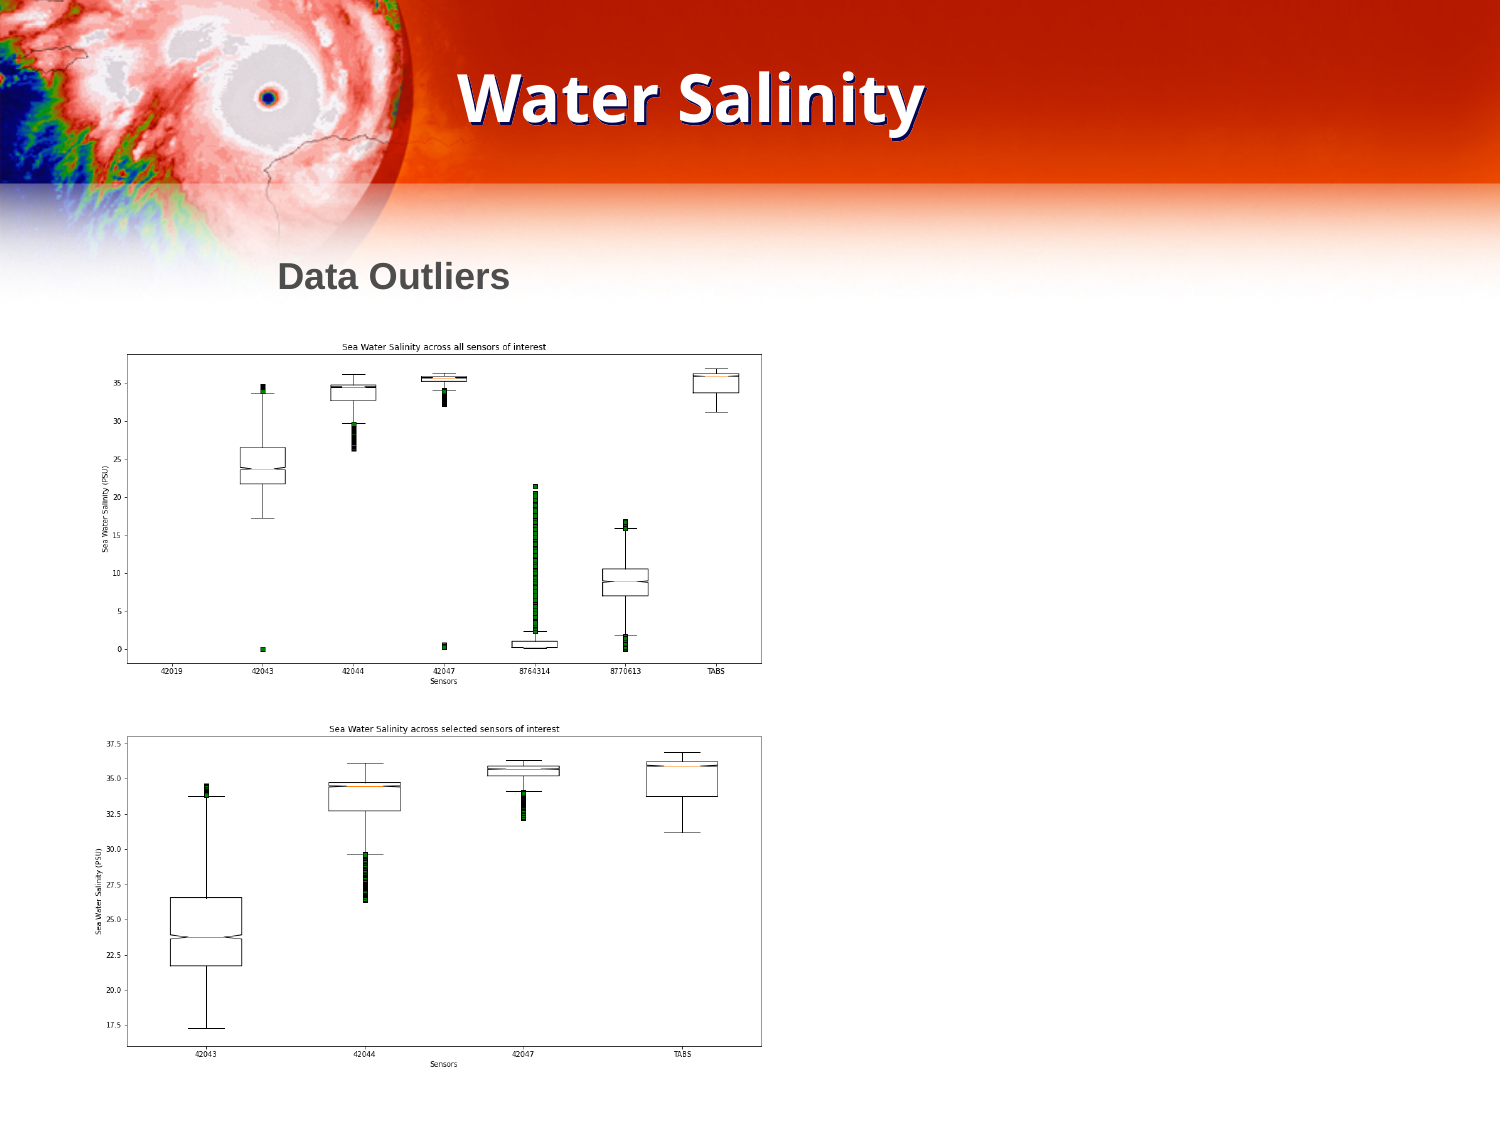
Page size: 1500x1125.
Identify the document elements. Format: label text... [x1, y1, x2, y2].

picture [0, 0, 1500, 1125]
text_box Data Outliers [262, 244, 550, 305]
title Water Salinity [442, 42, 1400, 150]
